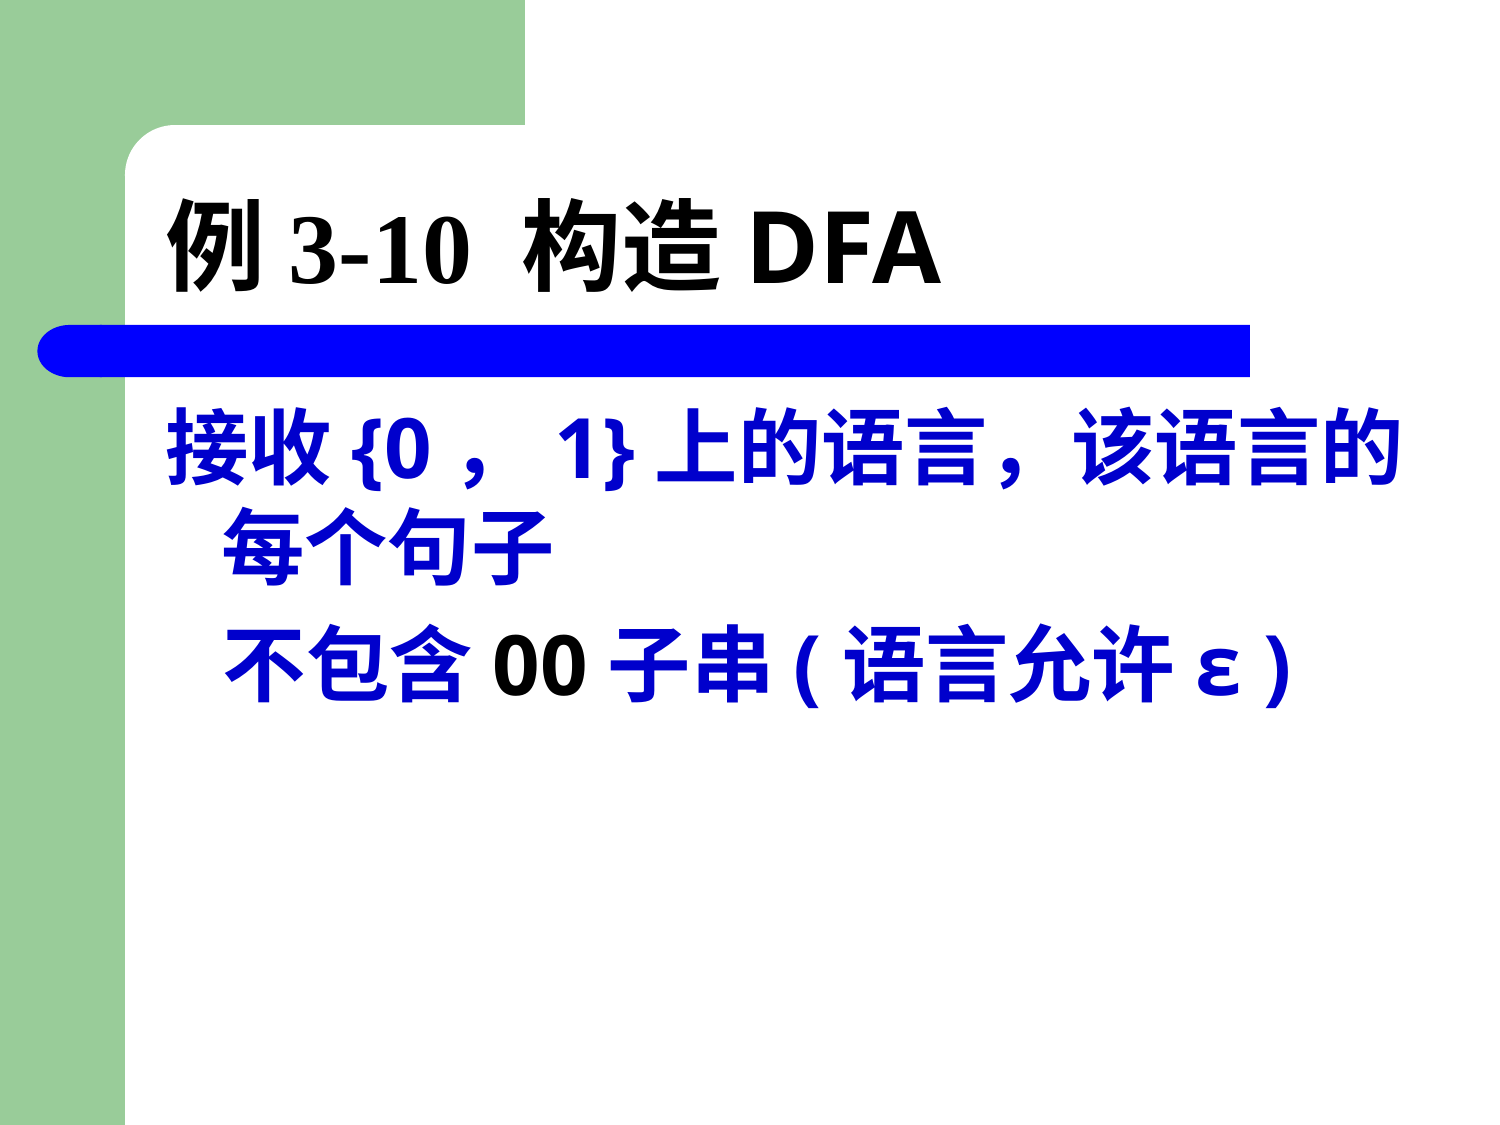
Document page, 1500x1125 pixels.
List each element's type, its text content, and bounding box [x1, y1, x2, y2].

list 接收{0，1}上的语言，该语言的每个句子 不包含00子串(语言允许ε ) [149, 387, 1463, 1001]
title 例3-10 构造DFA [149, 124, 1463, 313]
